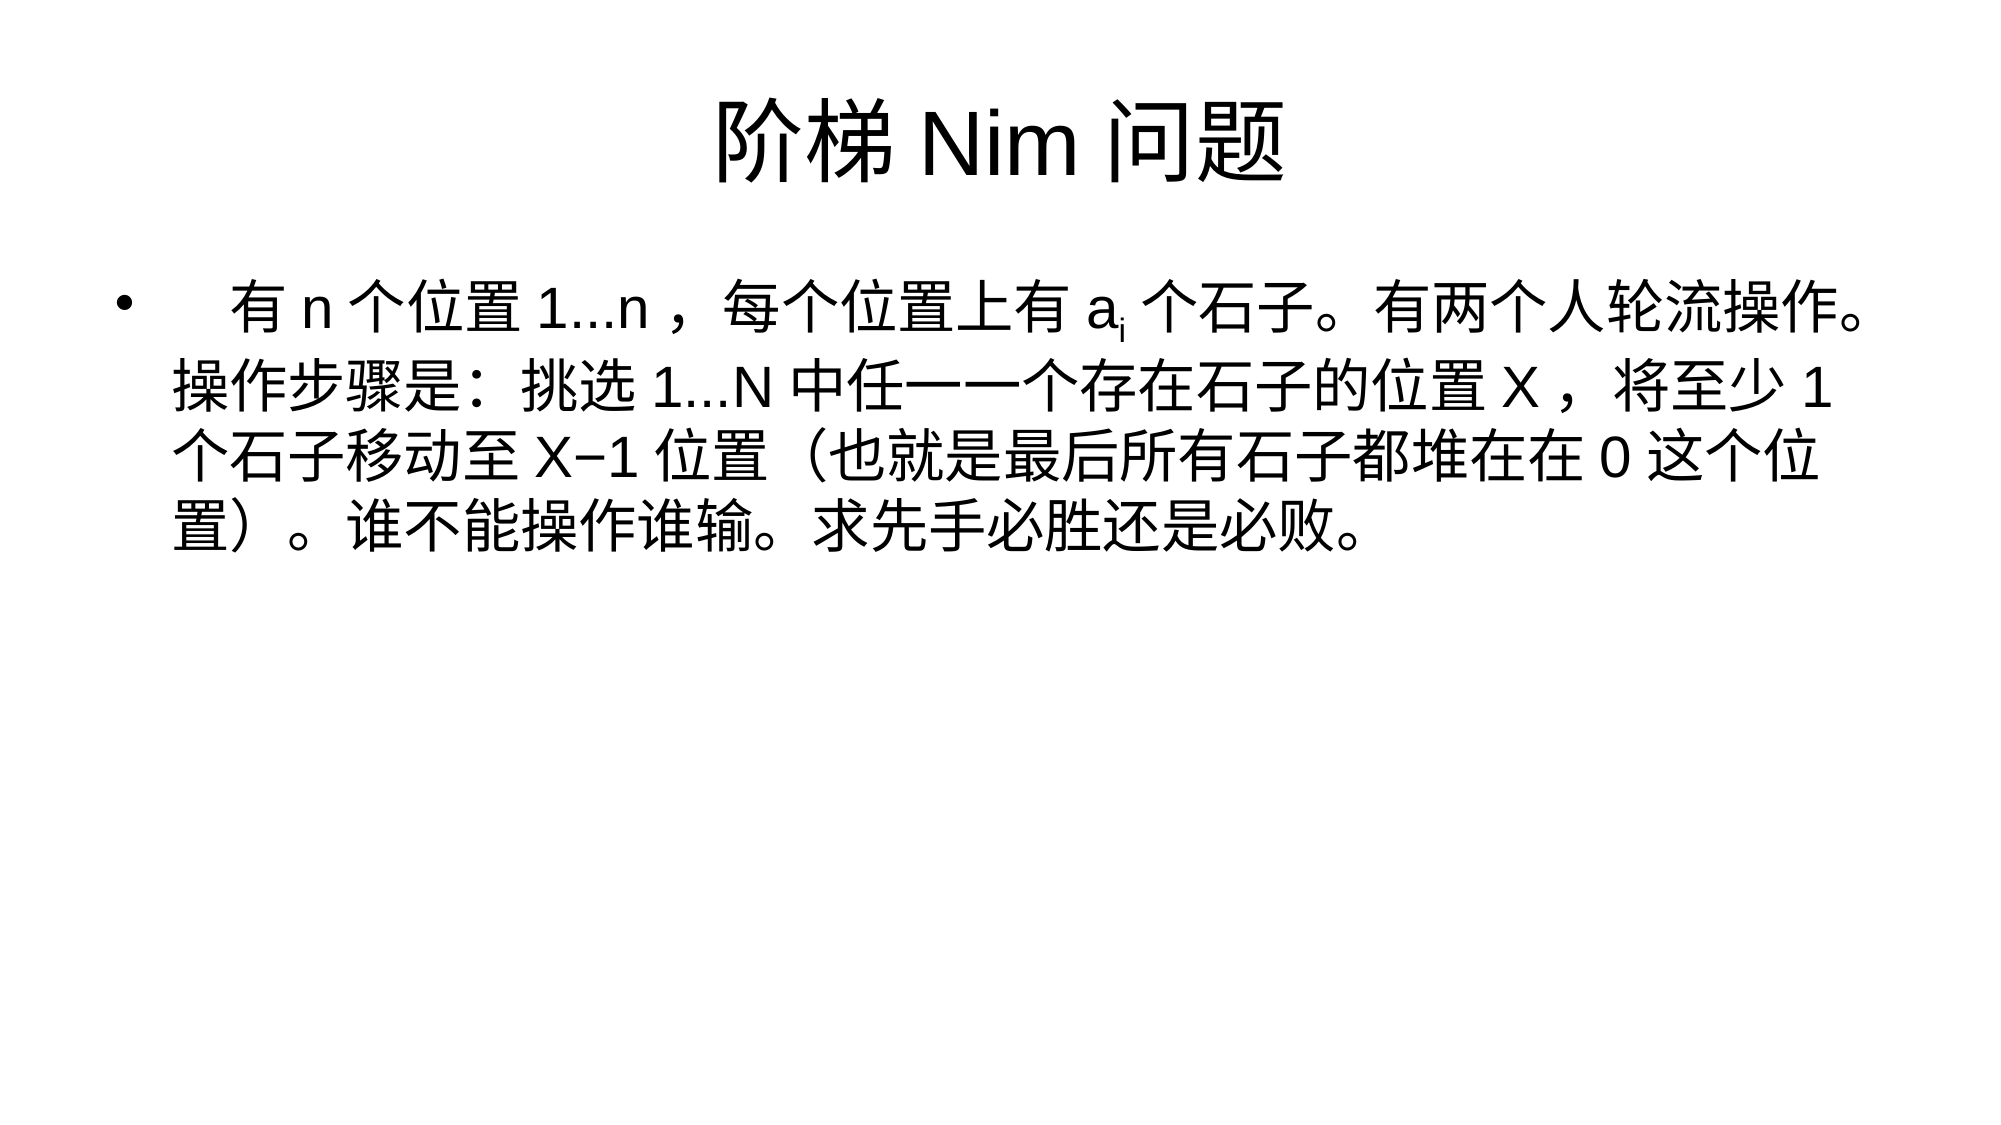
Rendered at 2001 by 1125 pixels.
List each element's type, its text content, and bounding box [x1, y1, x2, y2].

list 有n个位置1...n，每个位置上有ai个石子。有两个人轮流操作。操作步骤是：挑选1...N中任一一个存在石子的位置X，将至少1个石子移动至X−1位置（也就是最后所有石子都堆在在0这个位置）。谁不能操作谁输。求先手必胜还是必败。 [99, 262, 1901, 1006]
title 阶梯Nim问题 [99, 44, 1901, 233]
